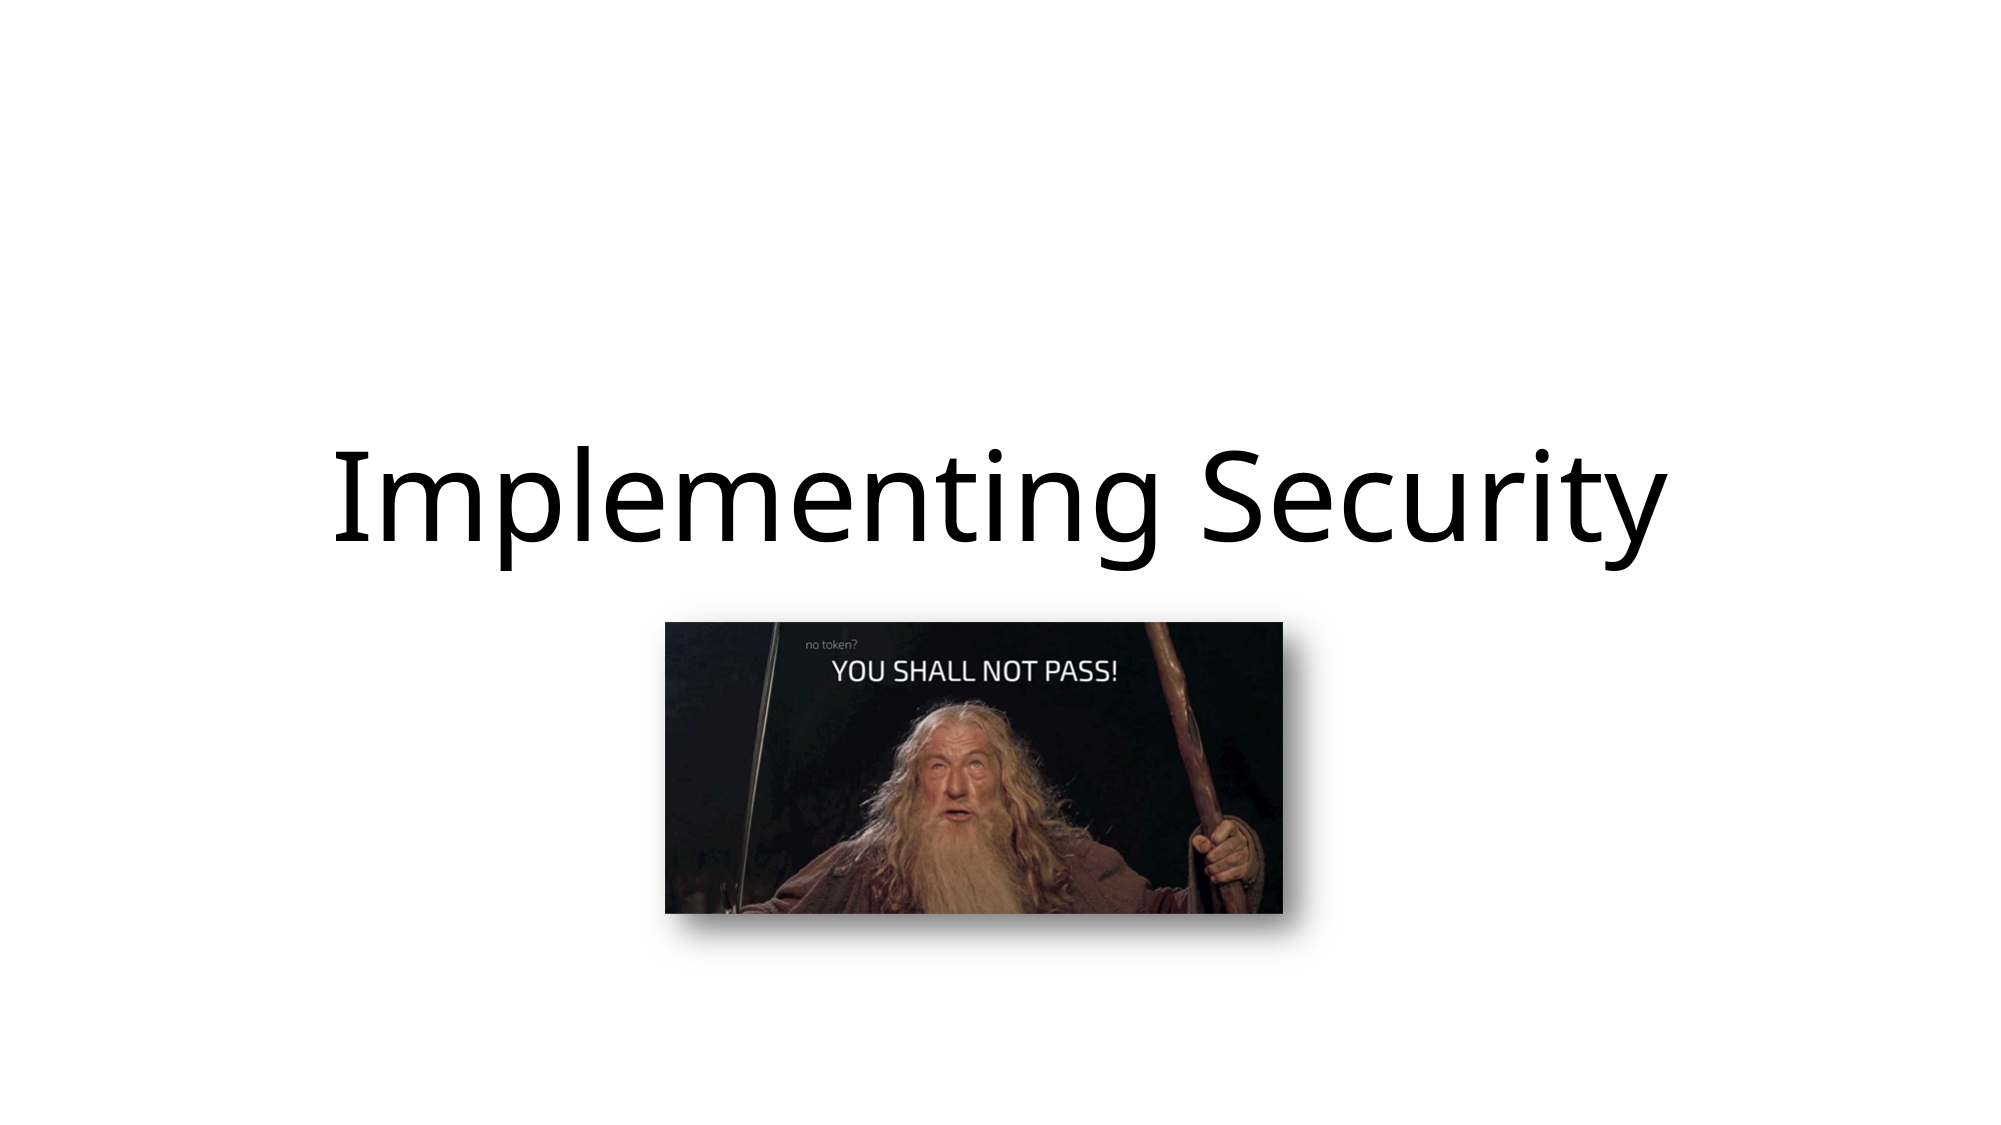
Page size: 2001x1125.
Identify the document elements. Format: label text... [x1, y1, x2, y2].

title Implementing Security [249, 184, 1750, 576]
picture [633, 590, 1348, 979]
